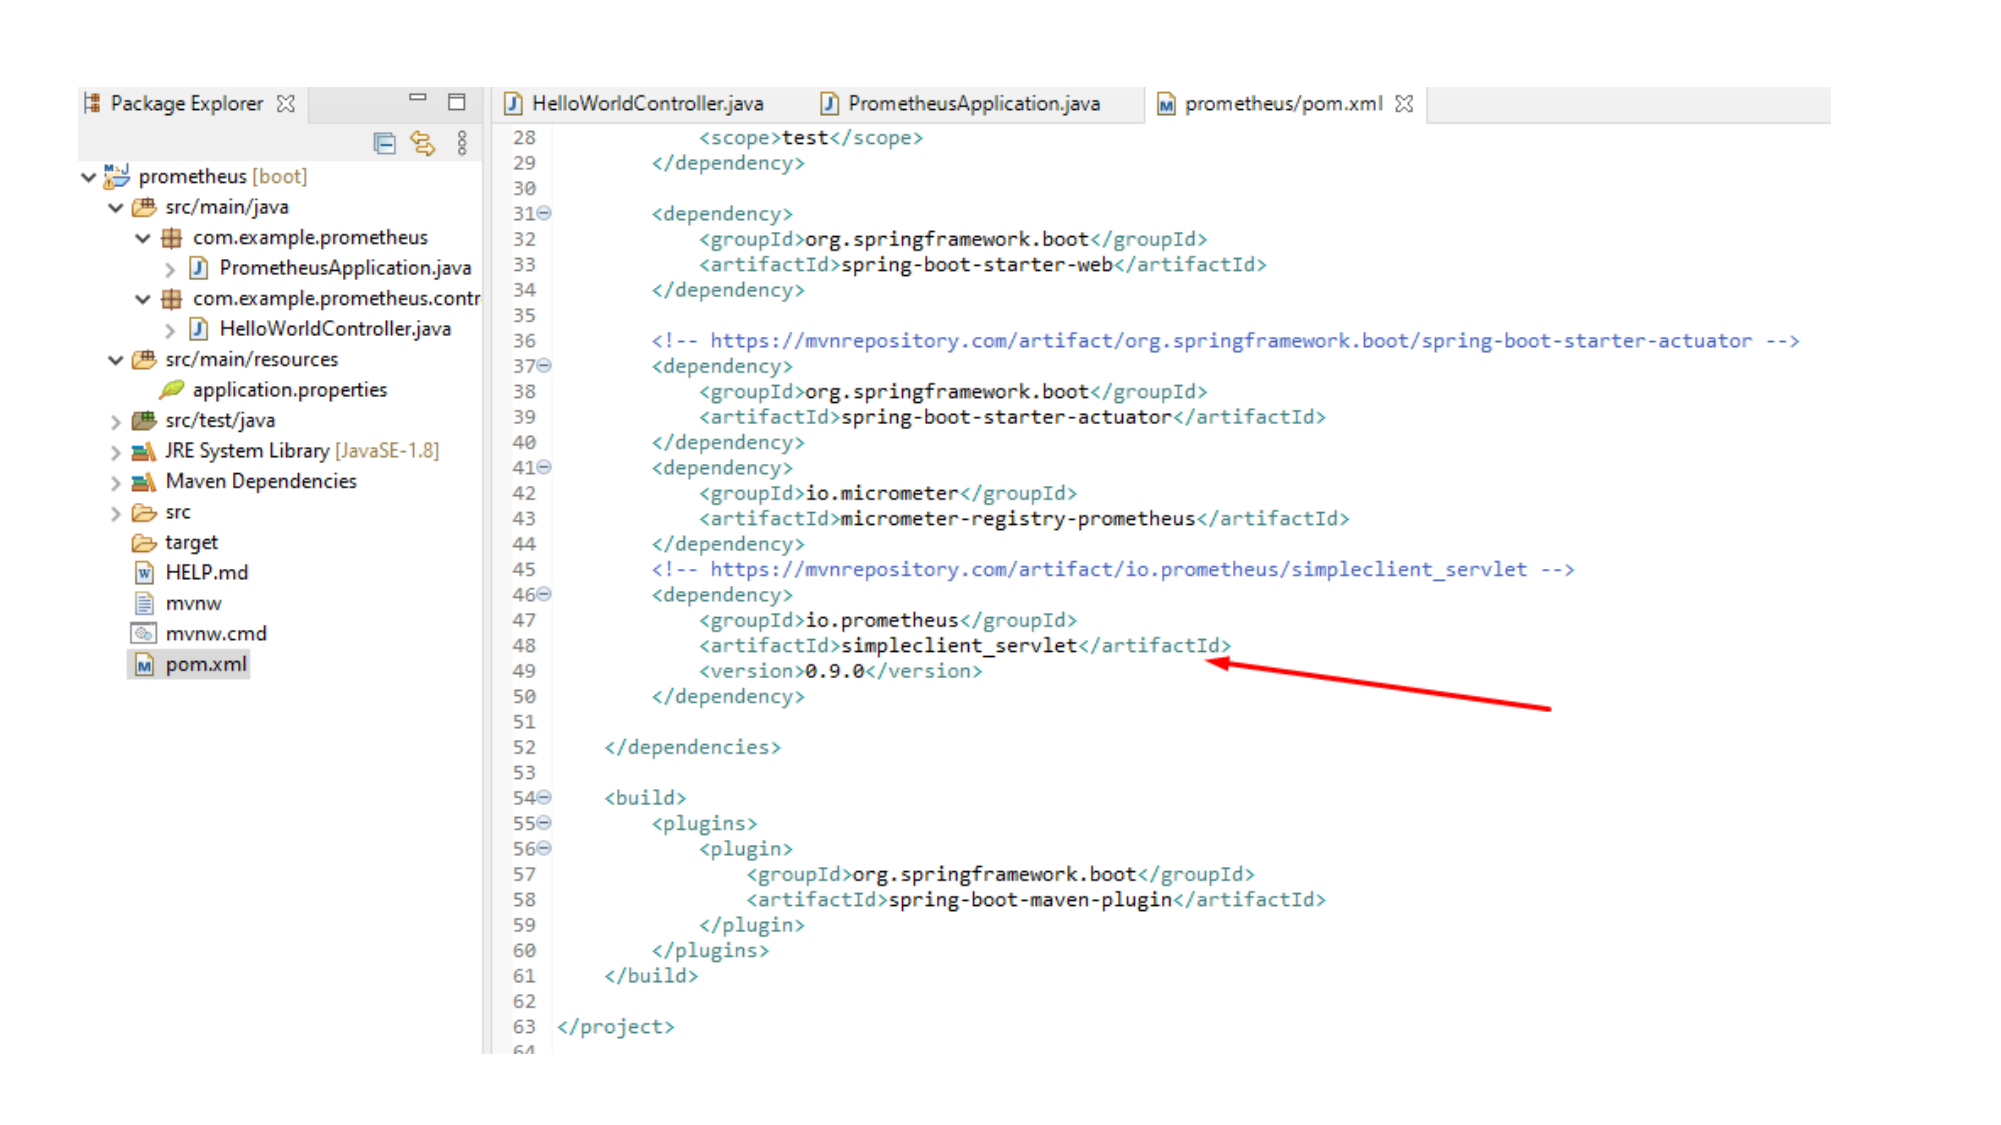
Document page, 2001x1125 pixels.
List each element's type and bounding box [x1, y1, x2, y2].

list [77, 87, 1831, 1054]
